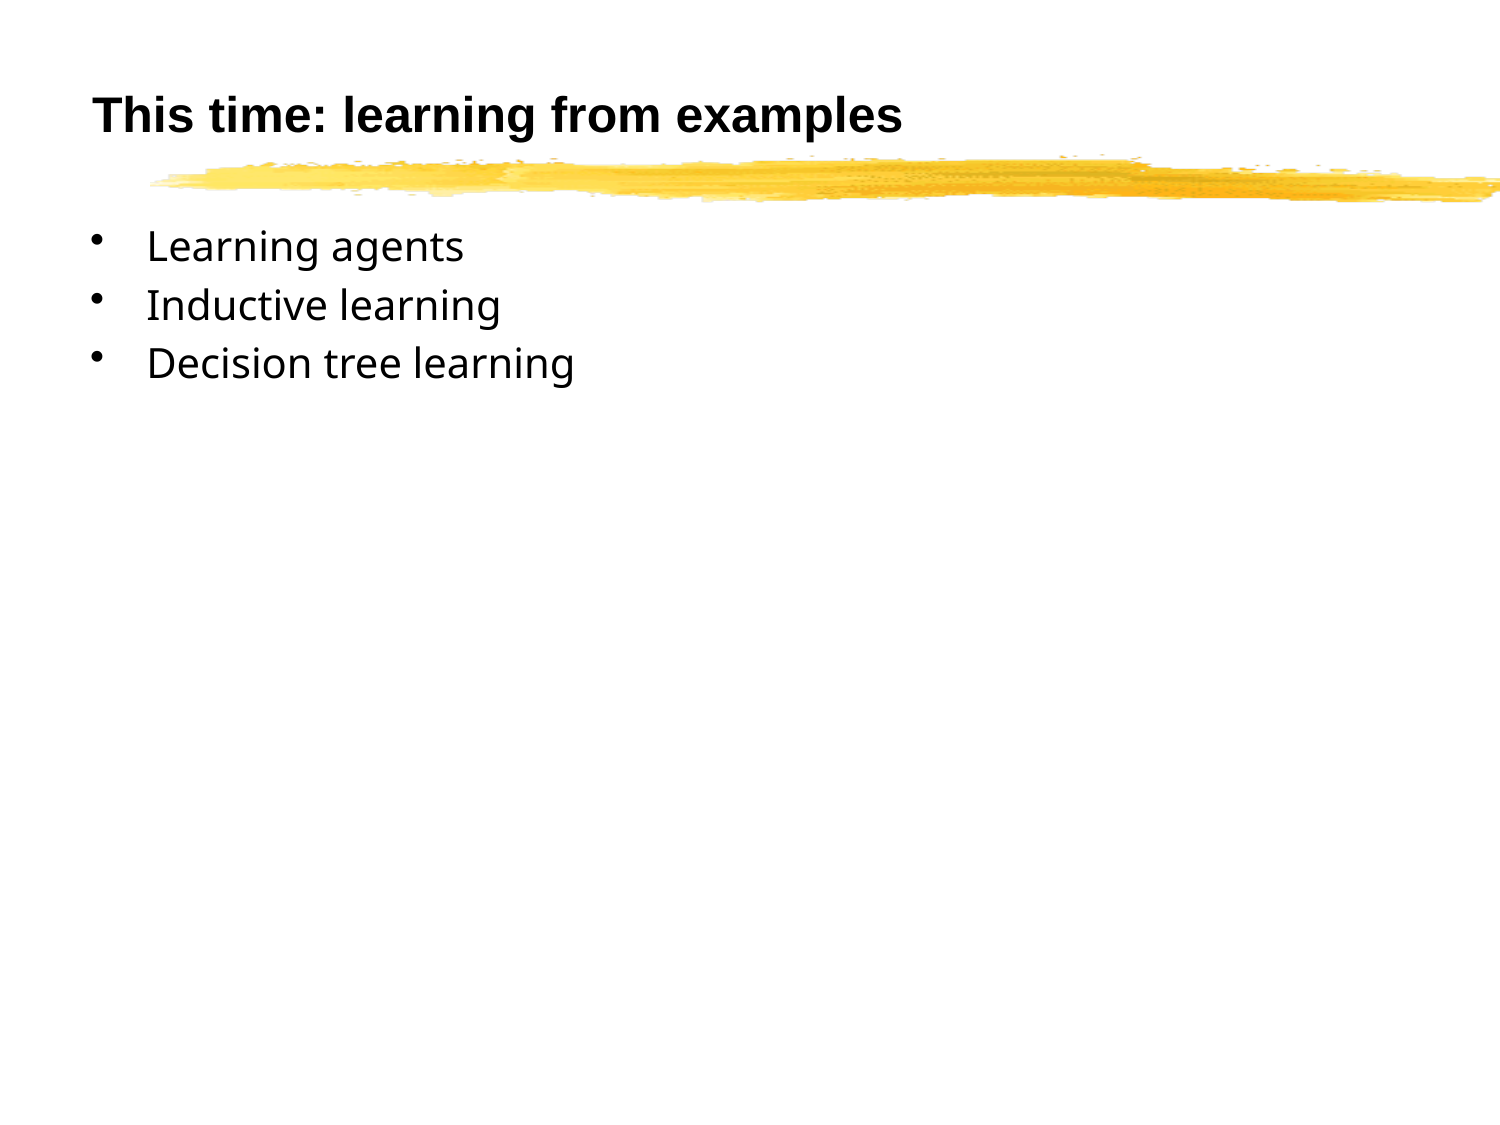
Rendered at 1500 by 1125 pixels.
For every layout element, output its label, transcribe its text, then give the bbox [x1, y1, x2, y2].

list Learning agents Inductive learning Decision tree learning [74, 212, 1417, 994]
picture [150, 149, 1500, 213]
title This time: learning from examples [76, 37, 1415, 151]
